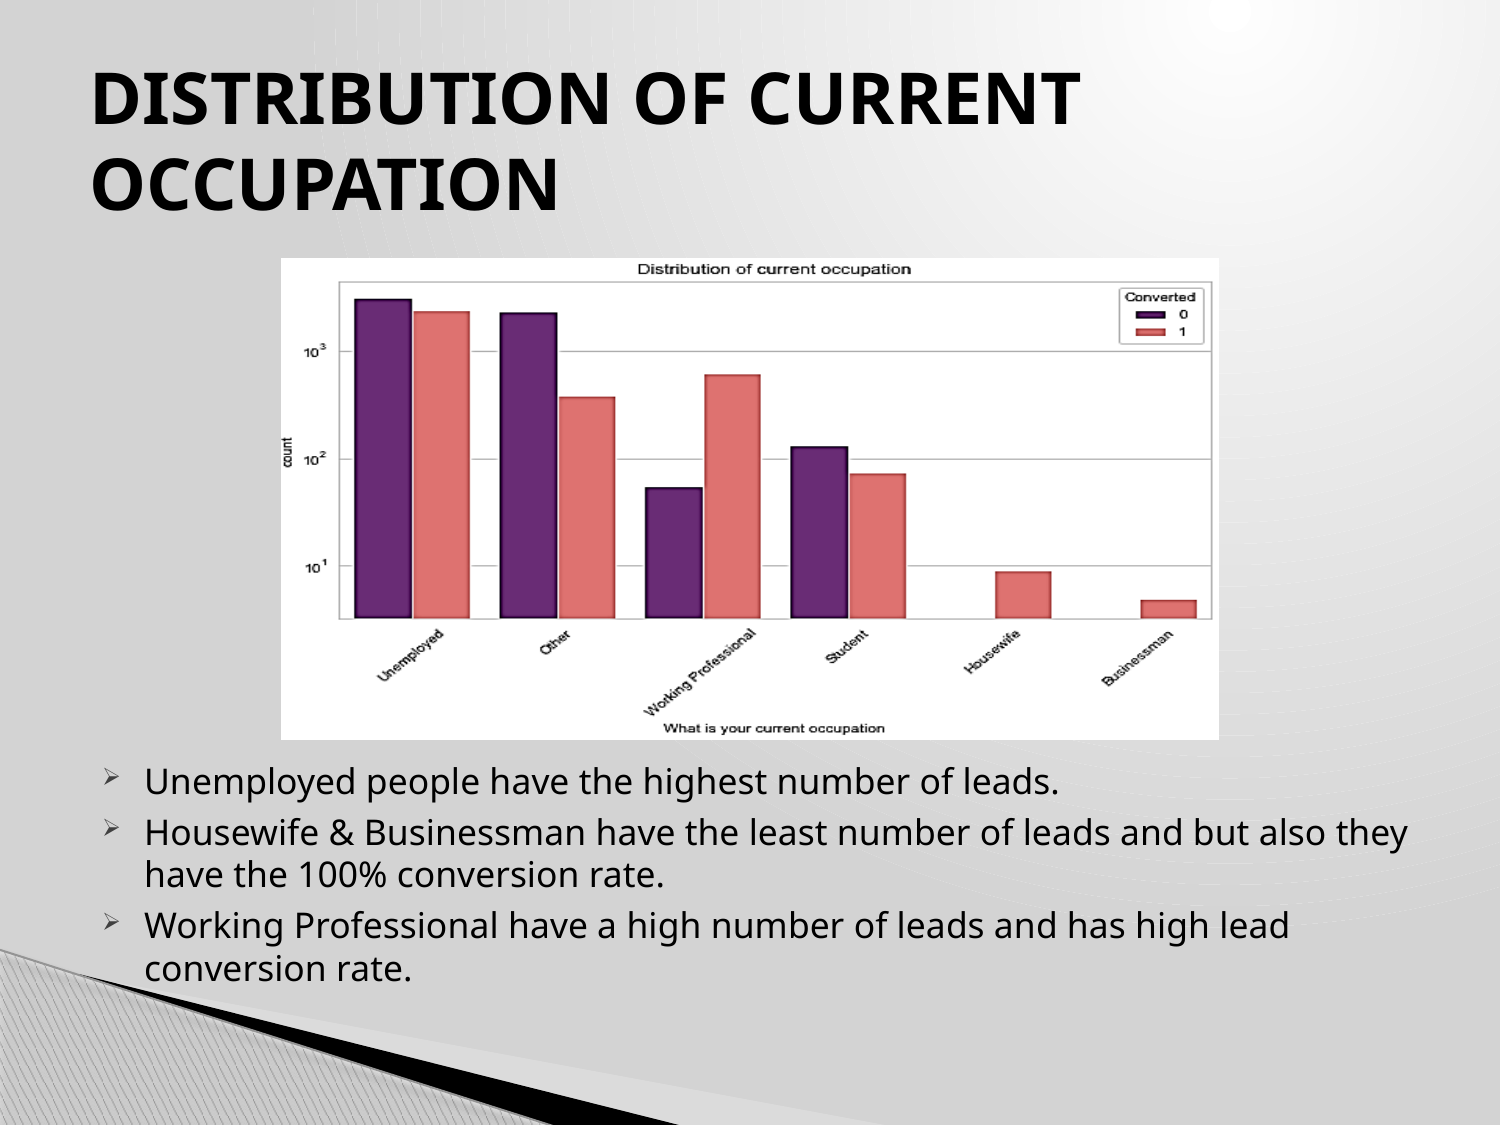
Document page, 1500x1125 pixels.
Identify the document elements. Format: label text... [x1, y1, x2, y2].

list Unemployed people have the highest number of leads. Housewife & Businessman have the least number of leads and but also they have the 100% conversion rate. Working Professional have a high number of leads and has high lead conversion rate. [69, 751, 1431, 1094]
picture [281, 258, 1219, 740]
title DISTRIBUTION OF CURRENT OCCUPATION [75, 45, 1425, 233]
